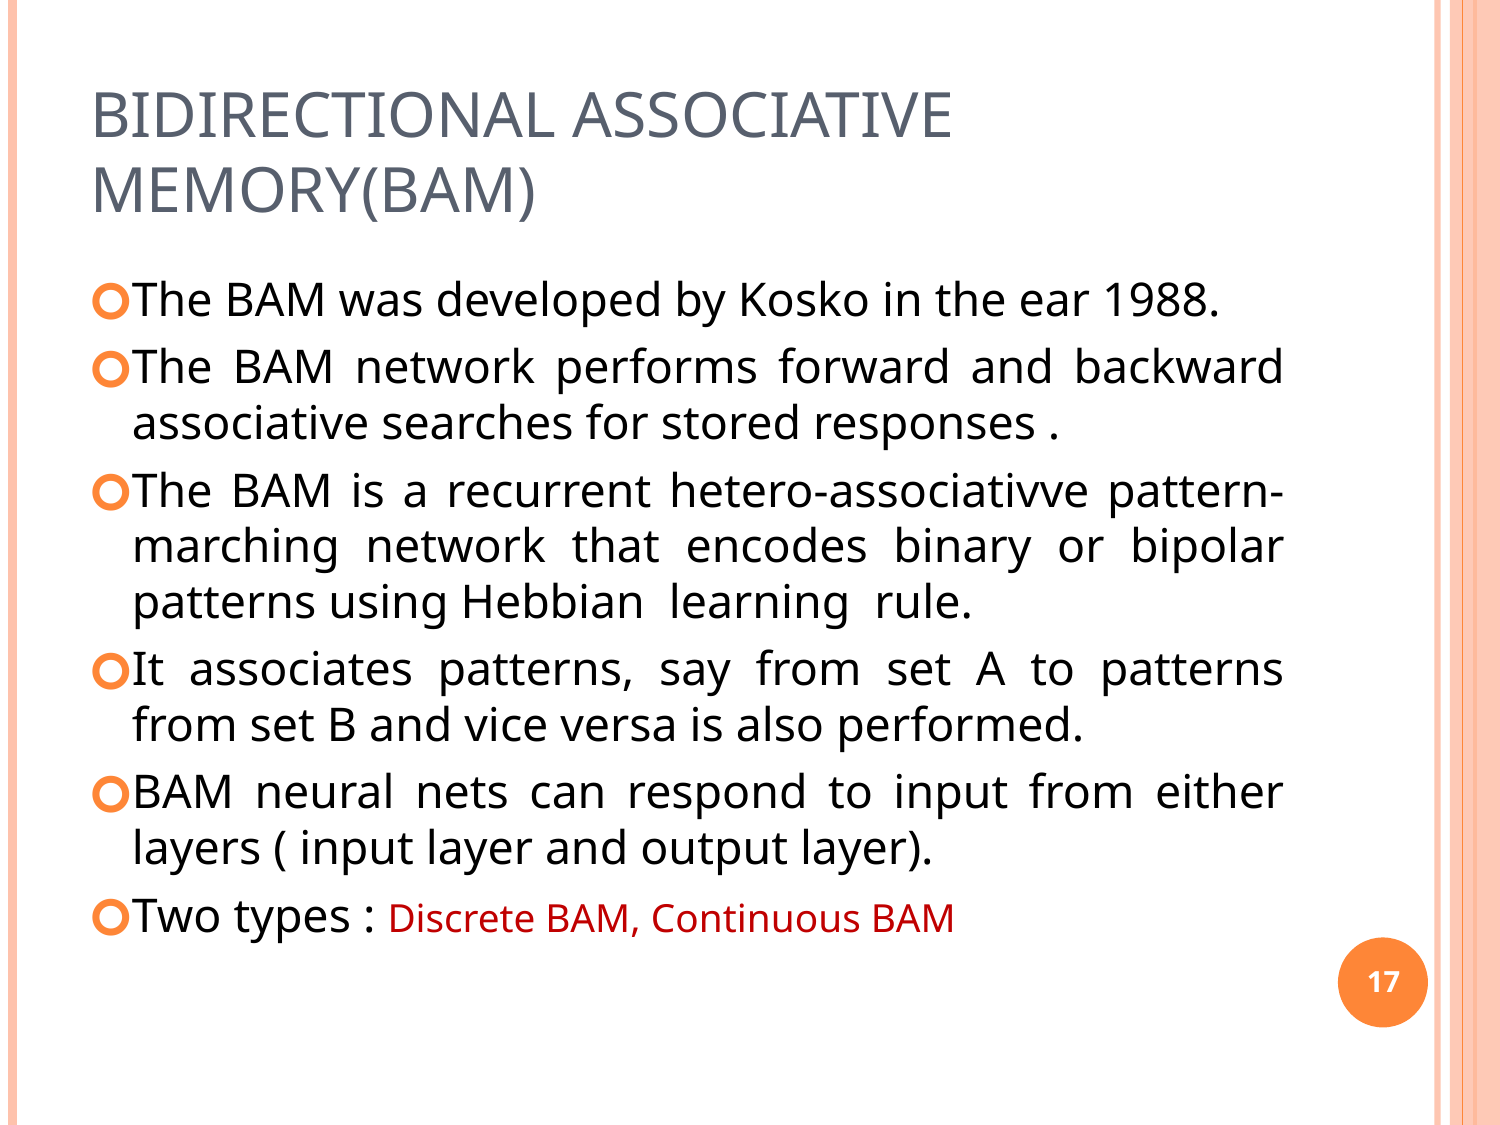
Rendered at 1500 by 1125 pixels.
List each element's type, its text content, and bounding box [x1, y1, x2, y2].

title Bidirectional associative memory(BAM) [75, 45, 1300, 233]
slide_number ‹#› [1333, 940, 1434, 1027]
list The BAM was developed by Kosko in the ear 1988. The BAM network performs forward and backward associative searches for stored responses . The BAM is a recurrent hetero-associativve pattern-marching network that encodes binary or bipolar patterns using Hebbian learning rule. It associates patterns, say from set A to patterns from set B and vice versa is also performed. BAM neural nets can respond to input from either layers ( input layer and output layer). Two types : Discrete BAM, Continuous BAM [75, 262, 1300, 1062]
